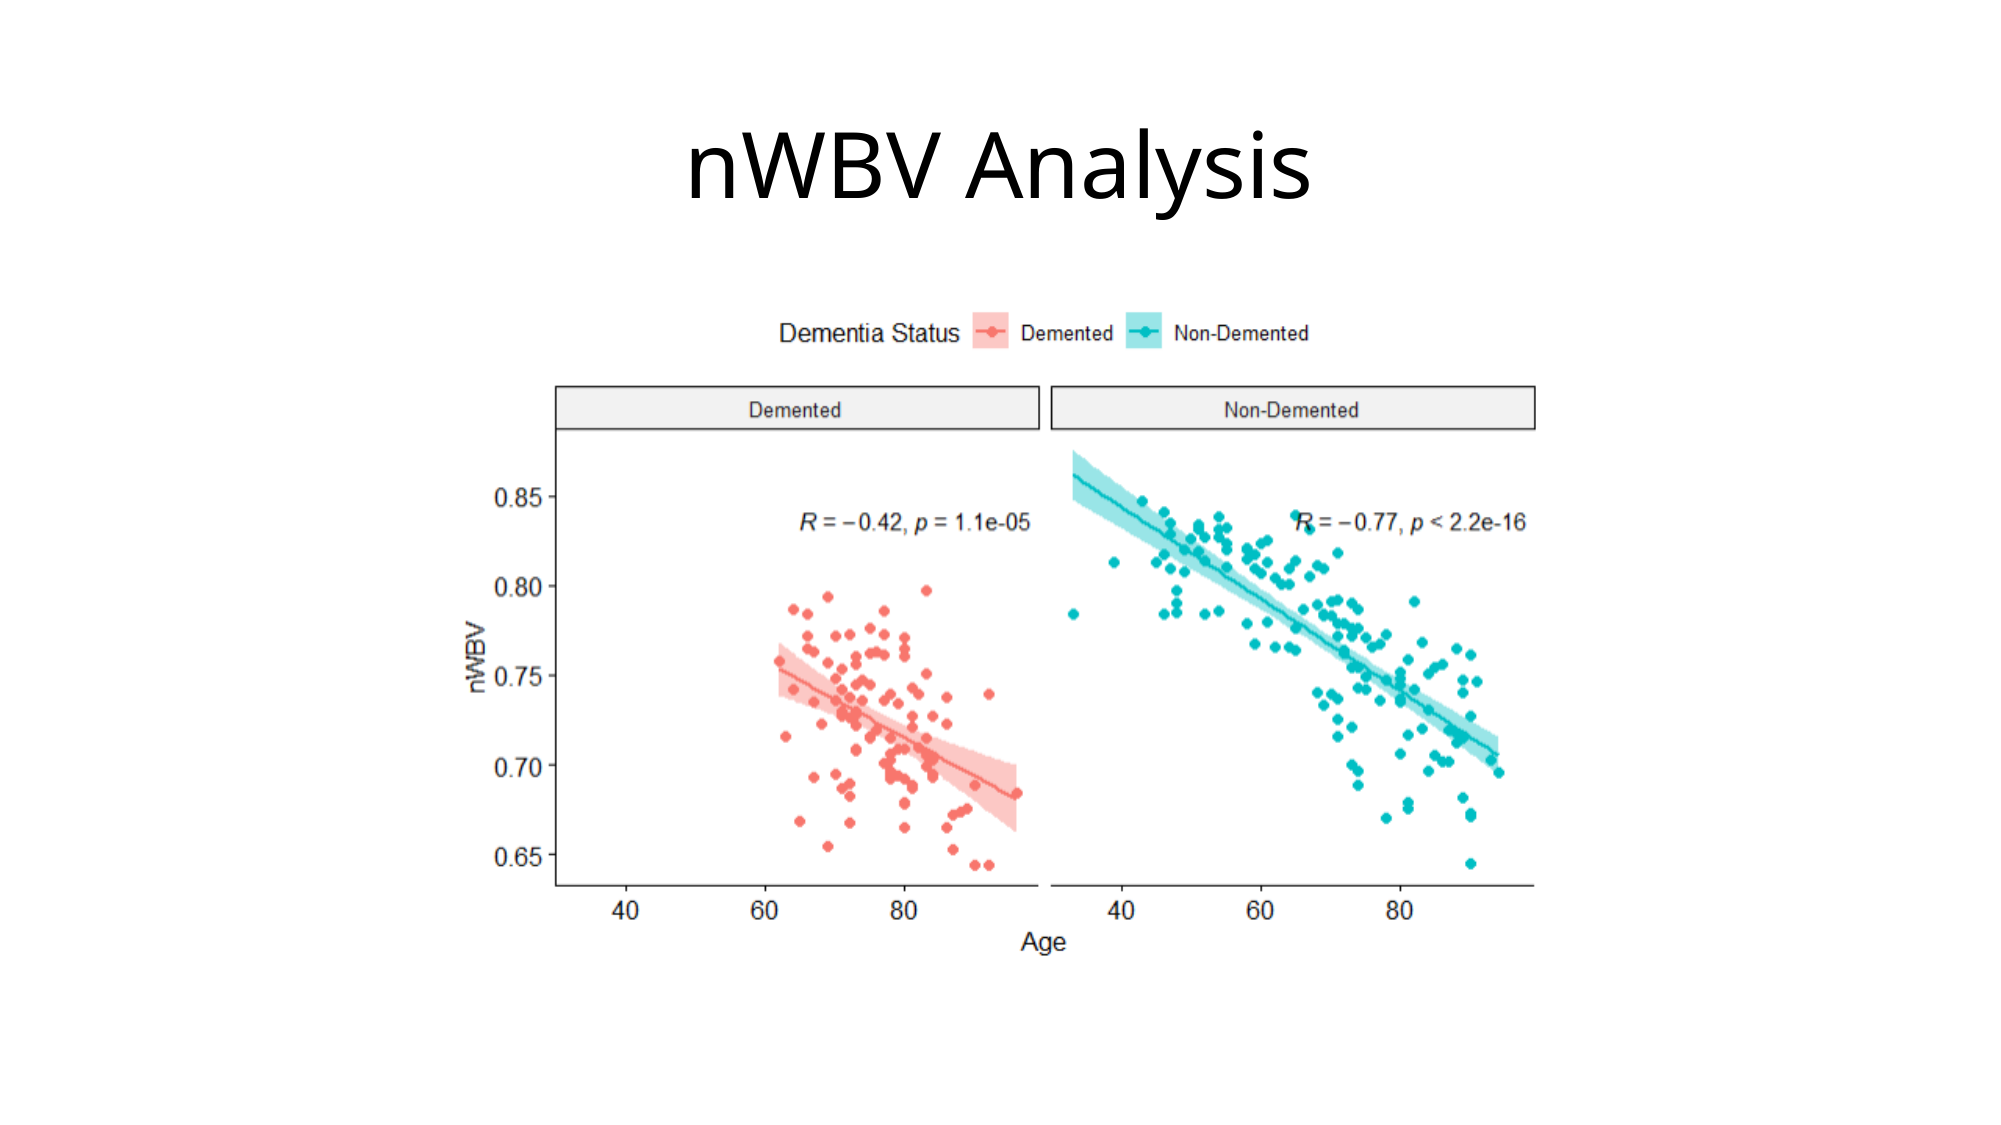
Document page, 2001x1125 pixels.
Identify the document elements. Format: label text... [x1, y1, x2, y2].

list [438, 289, 1561, 973]
title nWBV Analysis [137, 59, 1863, 278]
